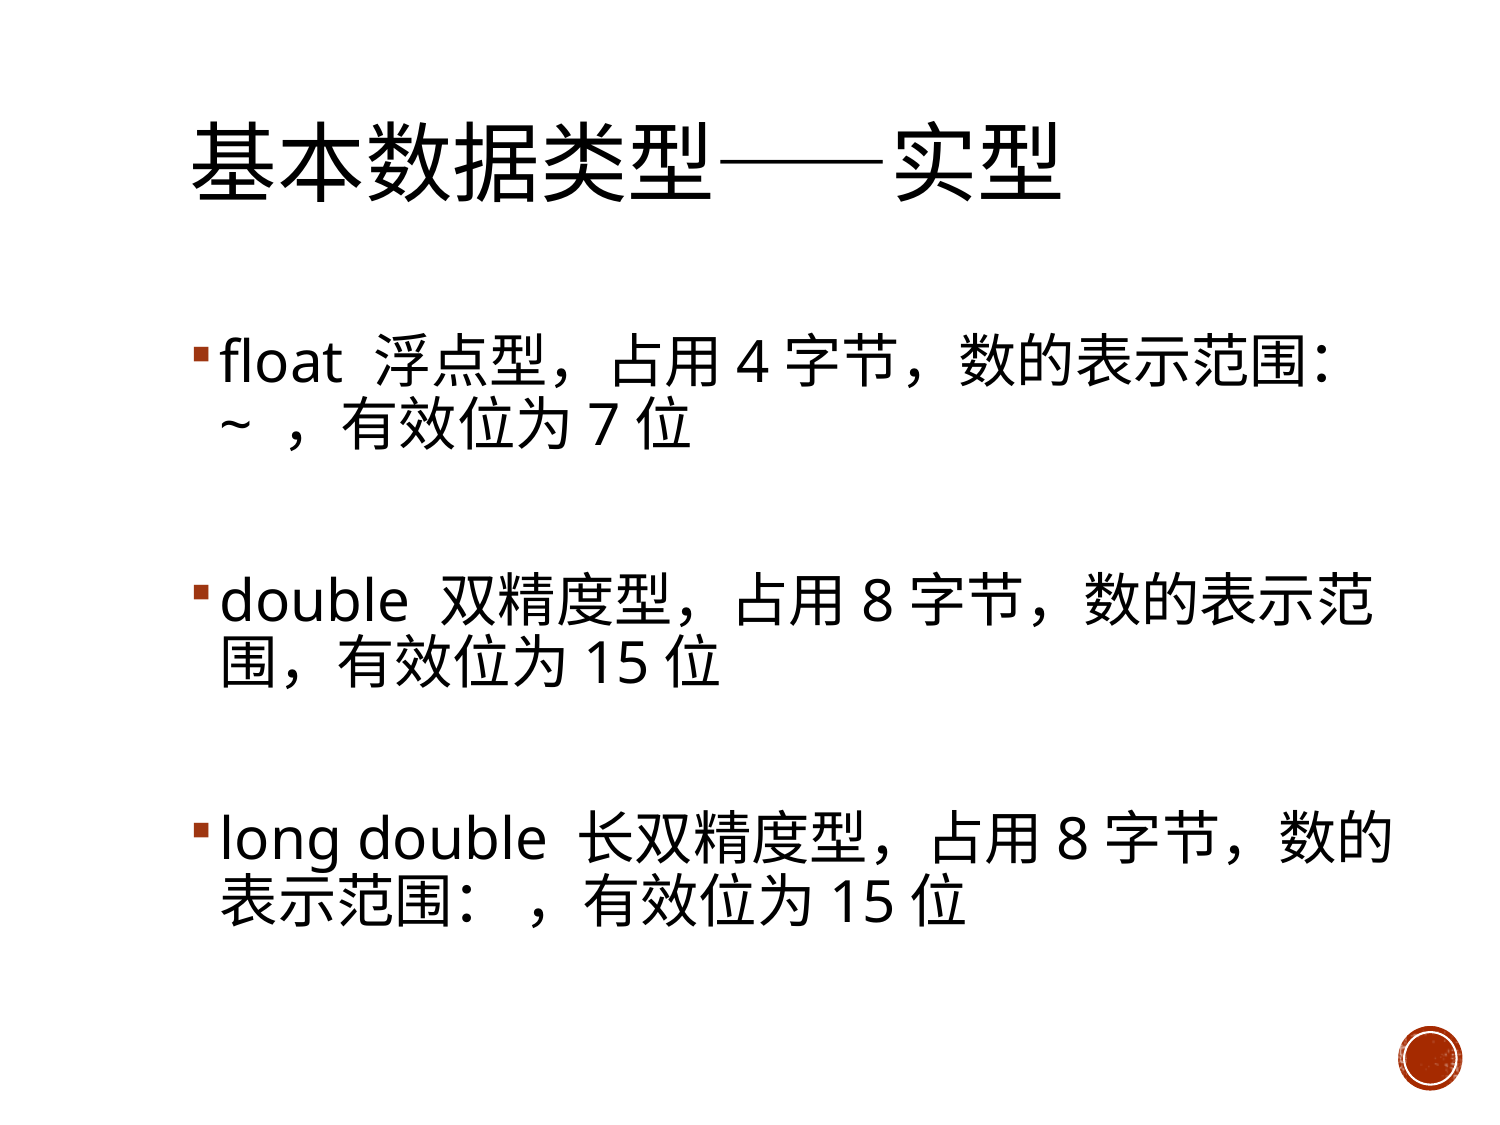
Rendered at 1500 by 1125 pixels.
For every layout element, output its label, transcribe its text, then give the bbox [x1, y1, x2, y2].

slide_number 7 [1100, 1025, 1413, 1100]
title 基本数据类型——实型 [174, 50, 1413, 285]
